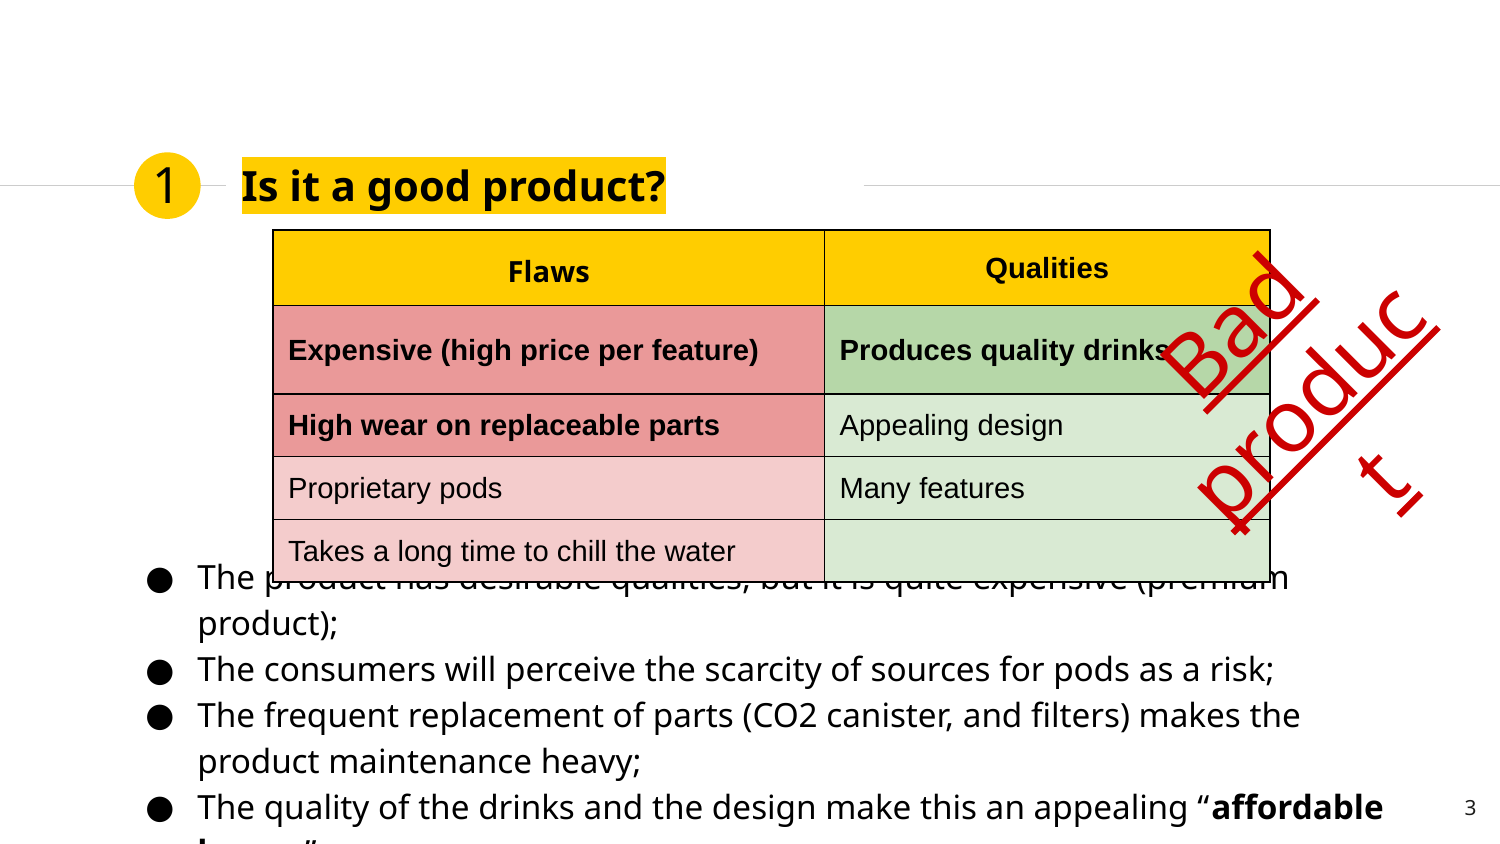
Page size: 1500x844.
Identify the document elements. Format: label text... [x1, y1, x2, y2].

table_cell Expensive (high price per feature) [274, 306, 824, 393]
table_cell Takes a long time to chill the water [274, 520, 824, 581]
text_box 1 [133, 147, 200, 220]
table_cell Many features [825, 457, 1190, 519]
table_header Qualities [825, 231, 1269, 305]
table_cell Produces quality drinks [825, 306, 1269, 393]
text_box Bad product [1125, 219, 1483, 578]
table_cell [825, 520, 1269, 581]
text_box The product has desirable qualities, but it is quite expensive (premium product); The consumers will perceive the scarcity of sources for pods as a risk; The frequent replacement of parts (CO2 canister, and filters) makes the product maintenance heavy; The quality of the drinks and the design make this an appealing “affordable luxury”. [107, 578, 1402, 844]
slide_number 3 [1402, 779, 1492, 844]
table_cell High wear on replaceable parts [274, 395, 824, 456]
table_cell Proprietary pods [274, 457, 824, 519]
title Is it a good product? [226, 149, 863, 221]
table_cell Appealing design [825, 395, 1181, 456]
table_header Flaws [274, 231, 824, 305]
